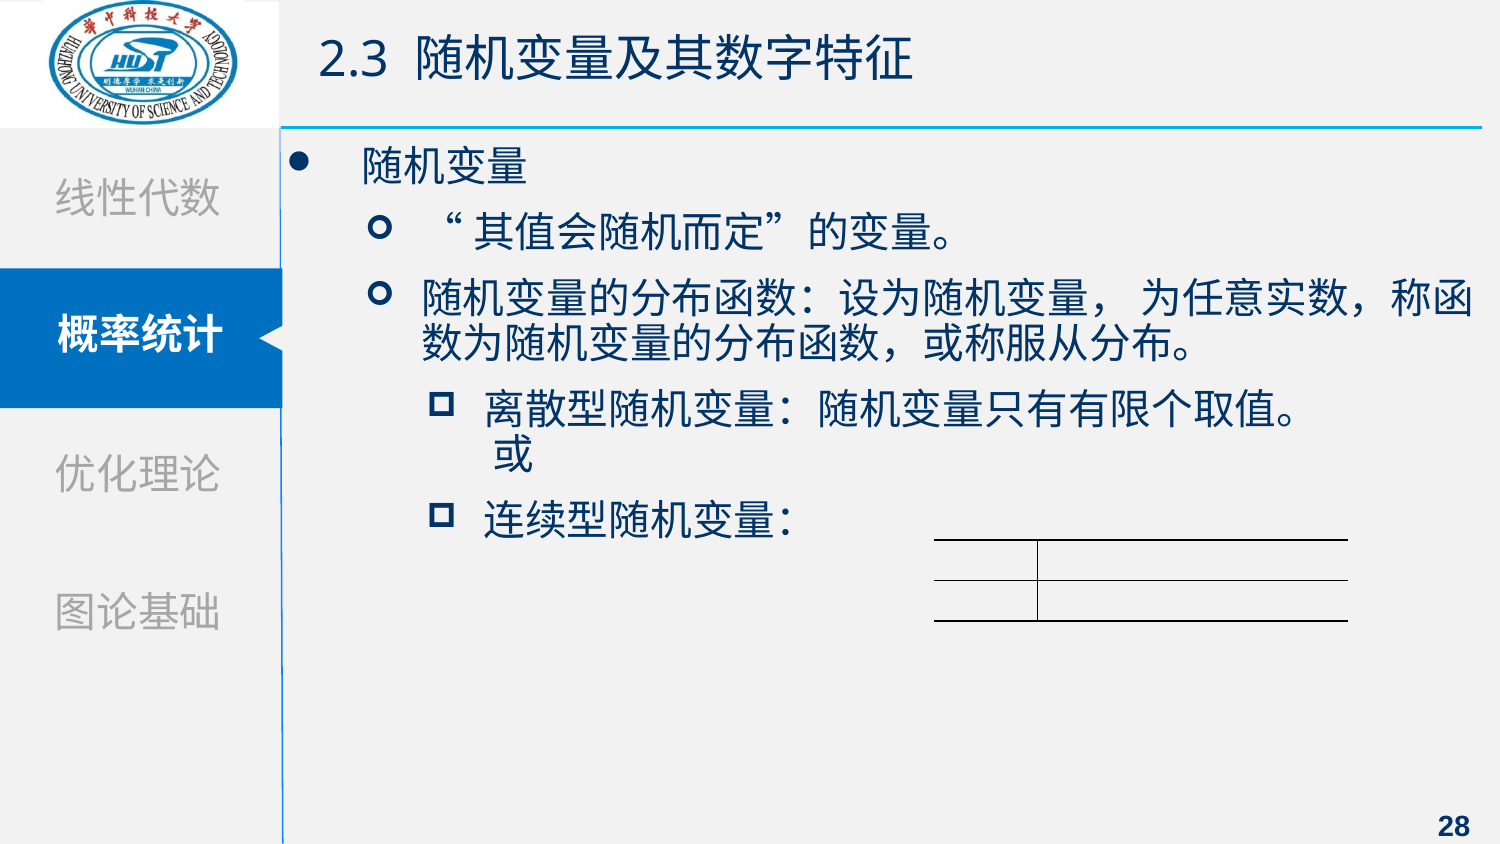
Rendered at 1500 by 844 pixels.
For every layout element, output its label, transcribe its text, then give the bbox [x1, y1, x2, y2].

picture [42, 0, 244, 128]
title 2.3 随机变量及其数字特征 [289, 0, 1495, 127]
